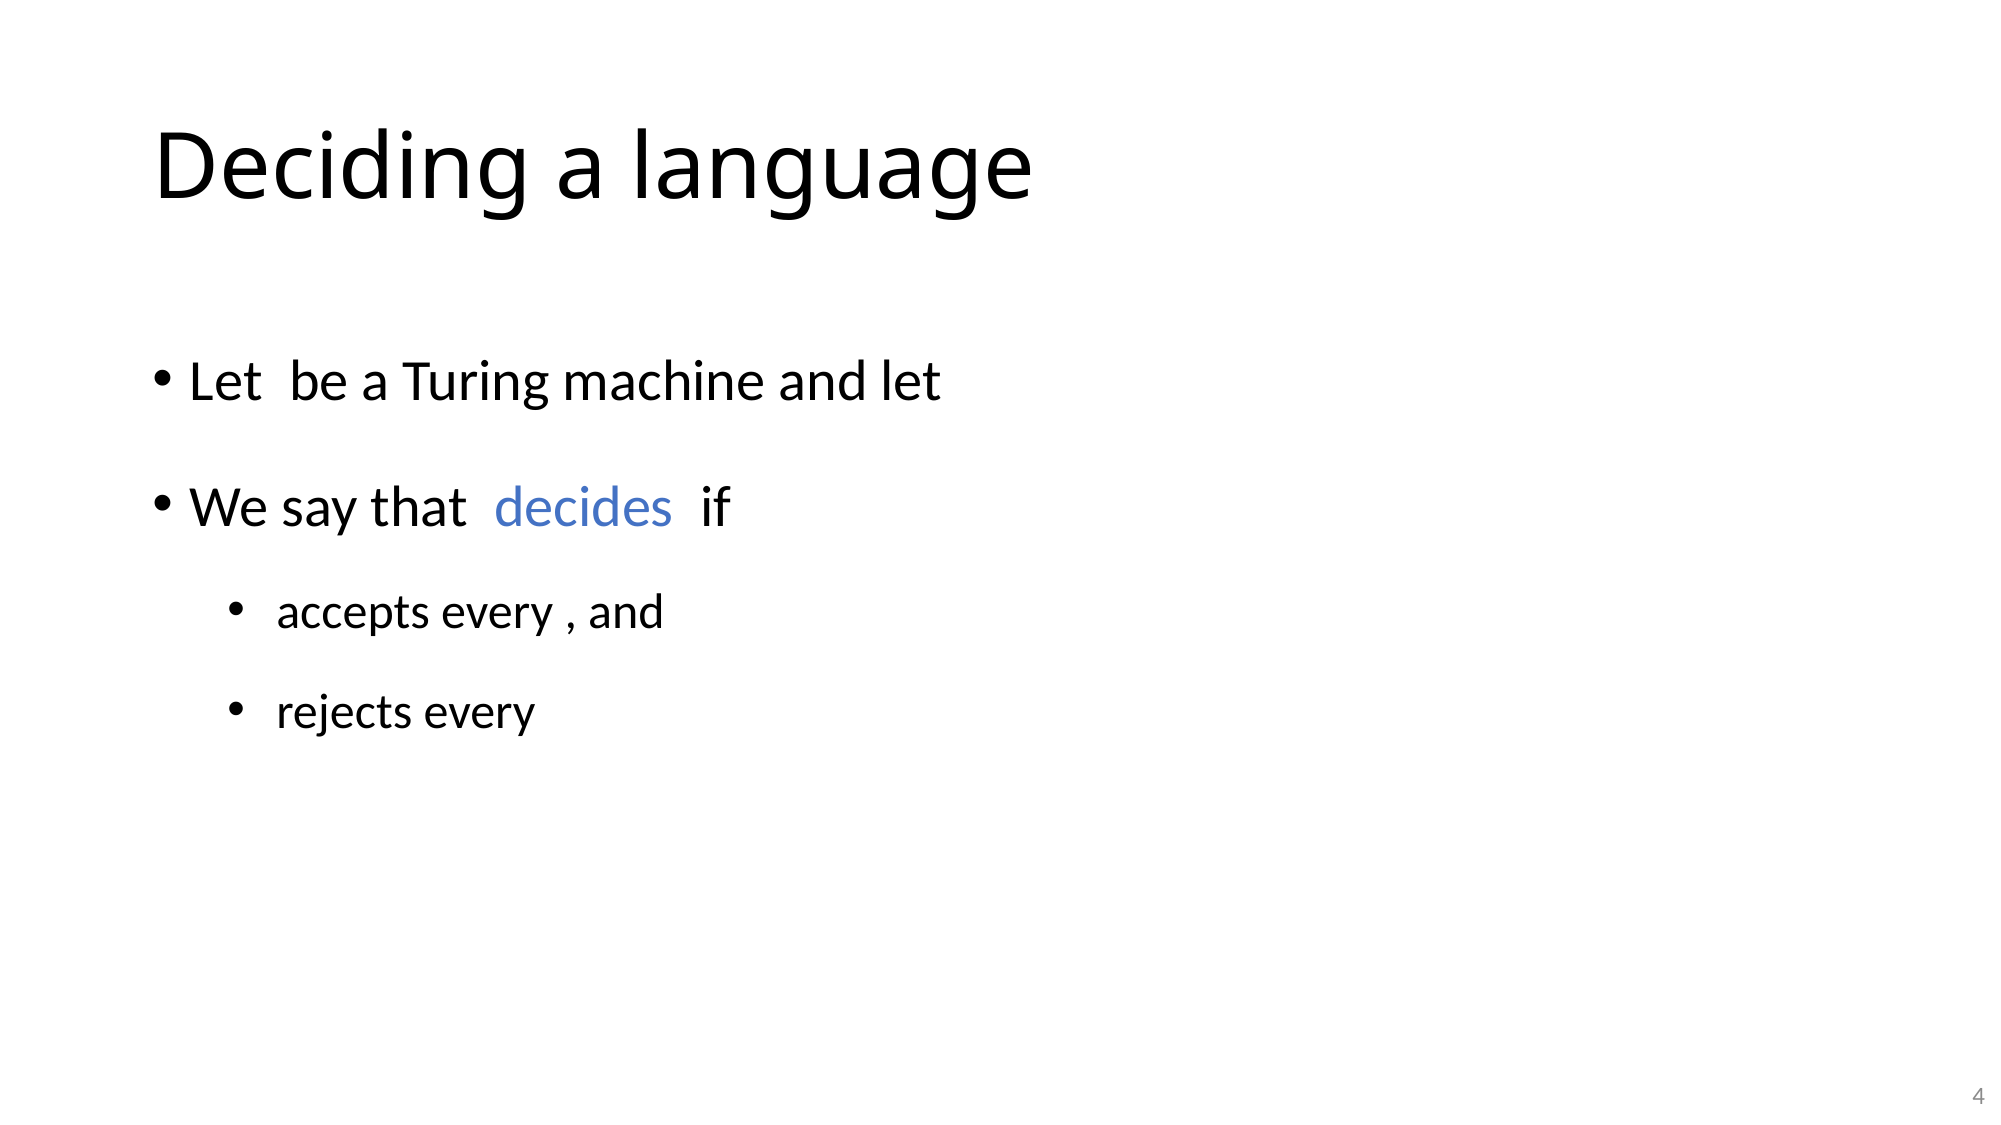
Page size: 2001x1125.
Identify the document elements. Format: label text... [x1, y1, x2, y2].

slide_number 4 [1550, 1064, 2000, 1125]
title Deciding a language [137, 59, 1863, 278]
